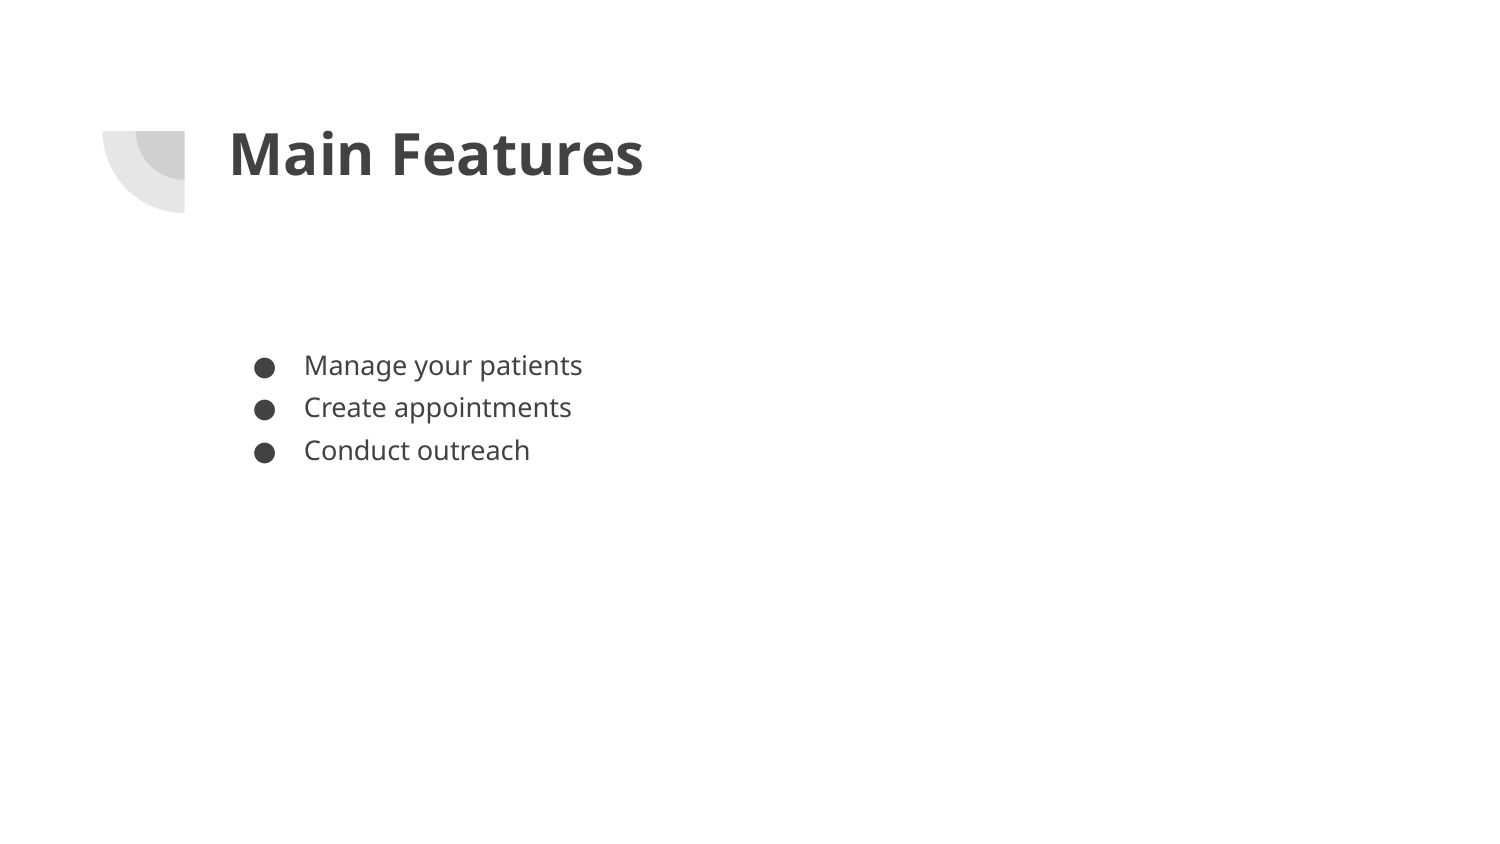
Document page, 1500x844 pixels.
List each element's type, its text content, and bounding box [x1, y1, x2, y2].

list Manage your patients Create appointments Conduct outreach [213, 326, 1368, 744]
title Main Features [213, 98, 1368, 263]
